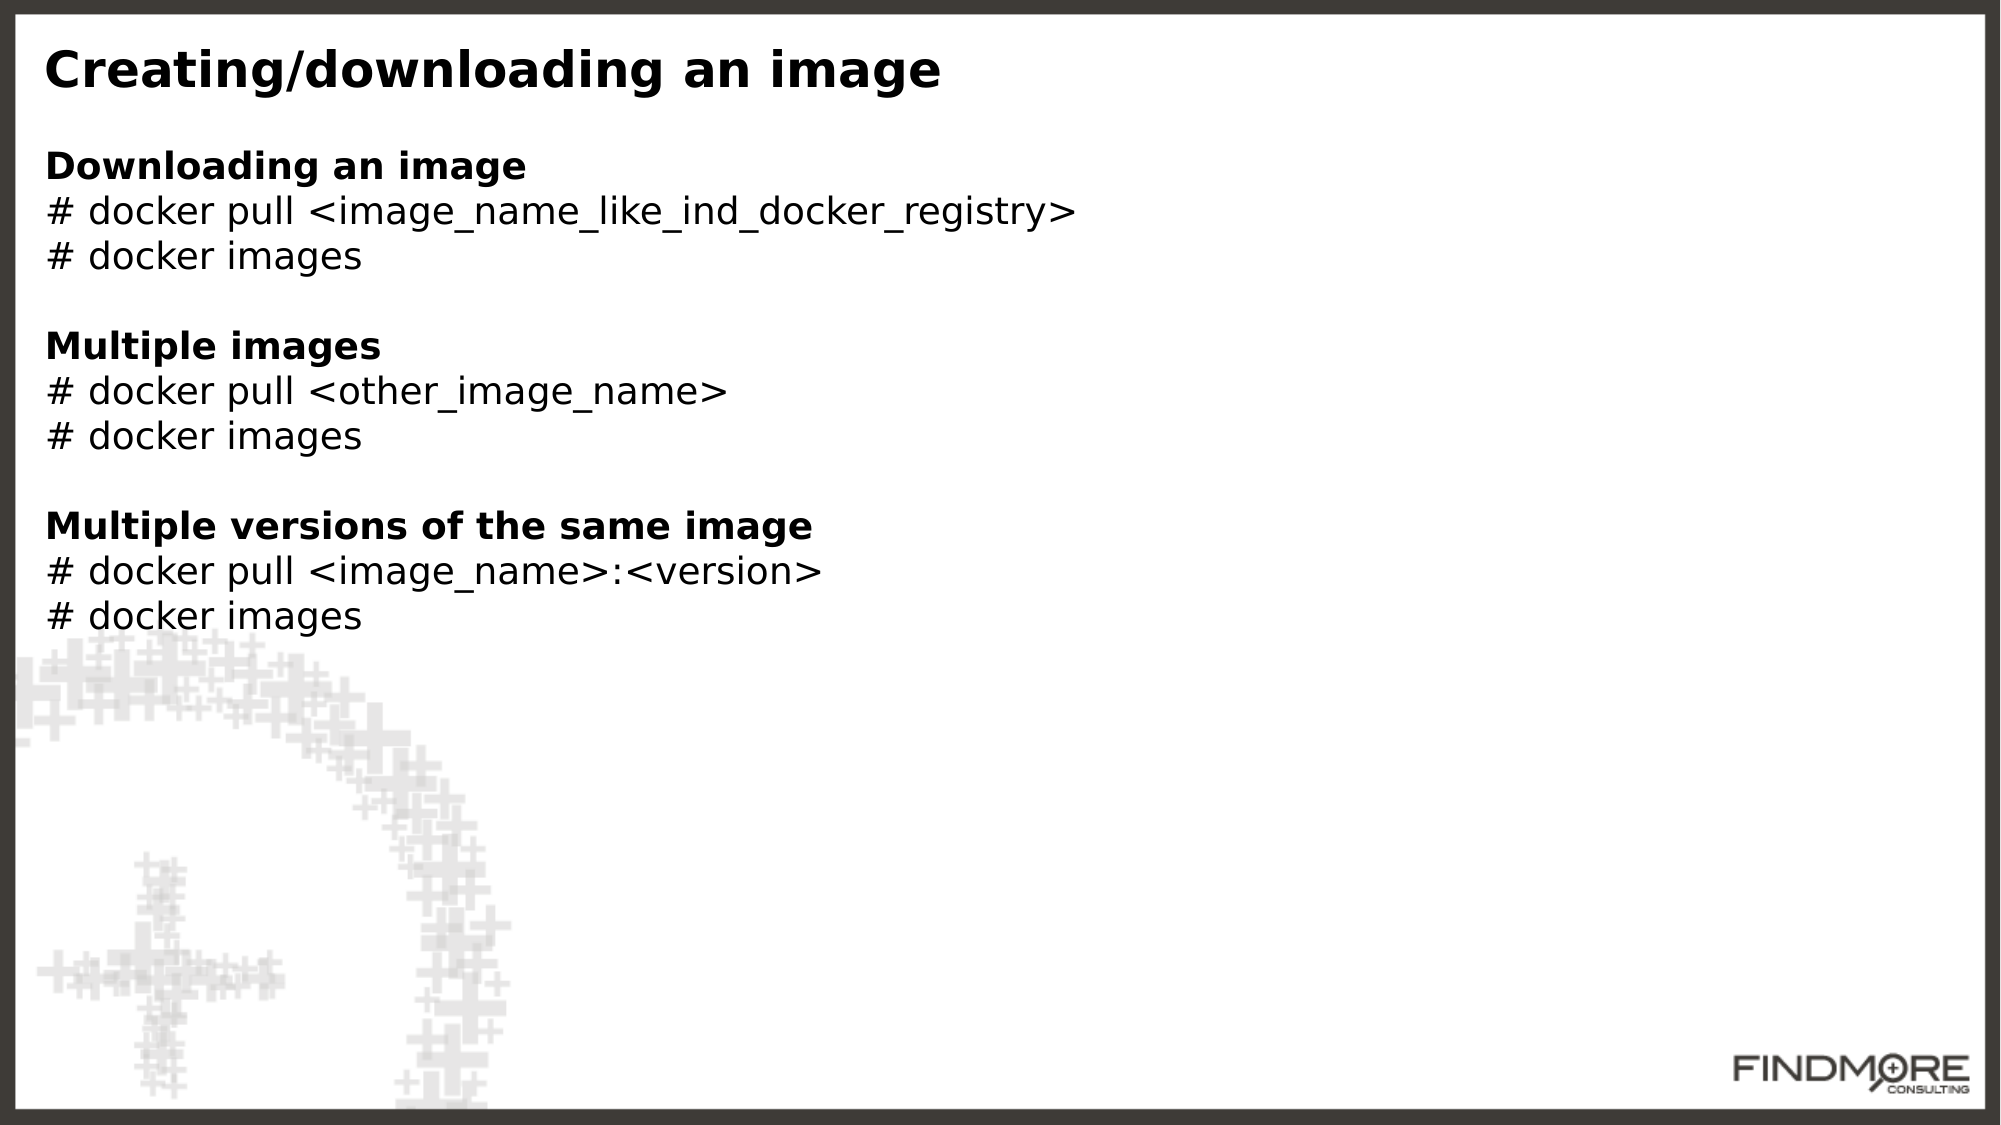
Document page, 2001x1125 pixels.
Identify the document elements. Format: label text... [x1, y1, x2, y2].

text_box Creating/downloading an image Downloading an image # docker pull <image_name_like_ind_docker_registry> # docker images Multiple images # docker pull <other_image_name> # docker images Multiple versions of the same image # docker pull <image_name>:<version> # docker images [29, 29, 1950, 1035]
picture [0, 0, 2001, 1125]
